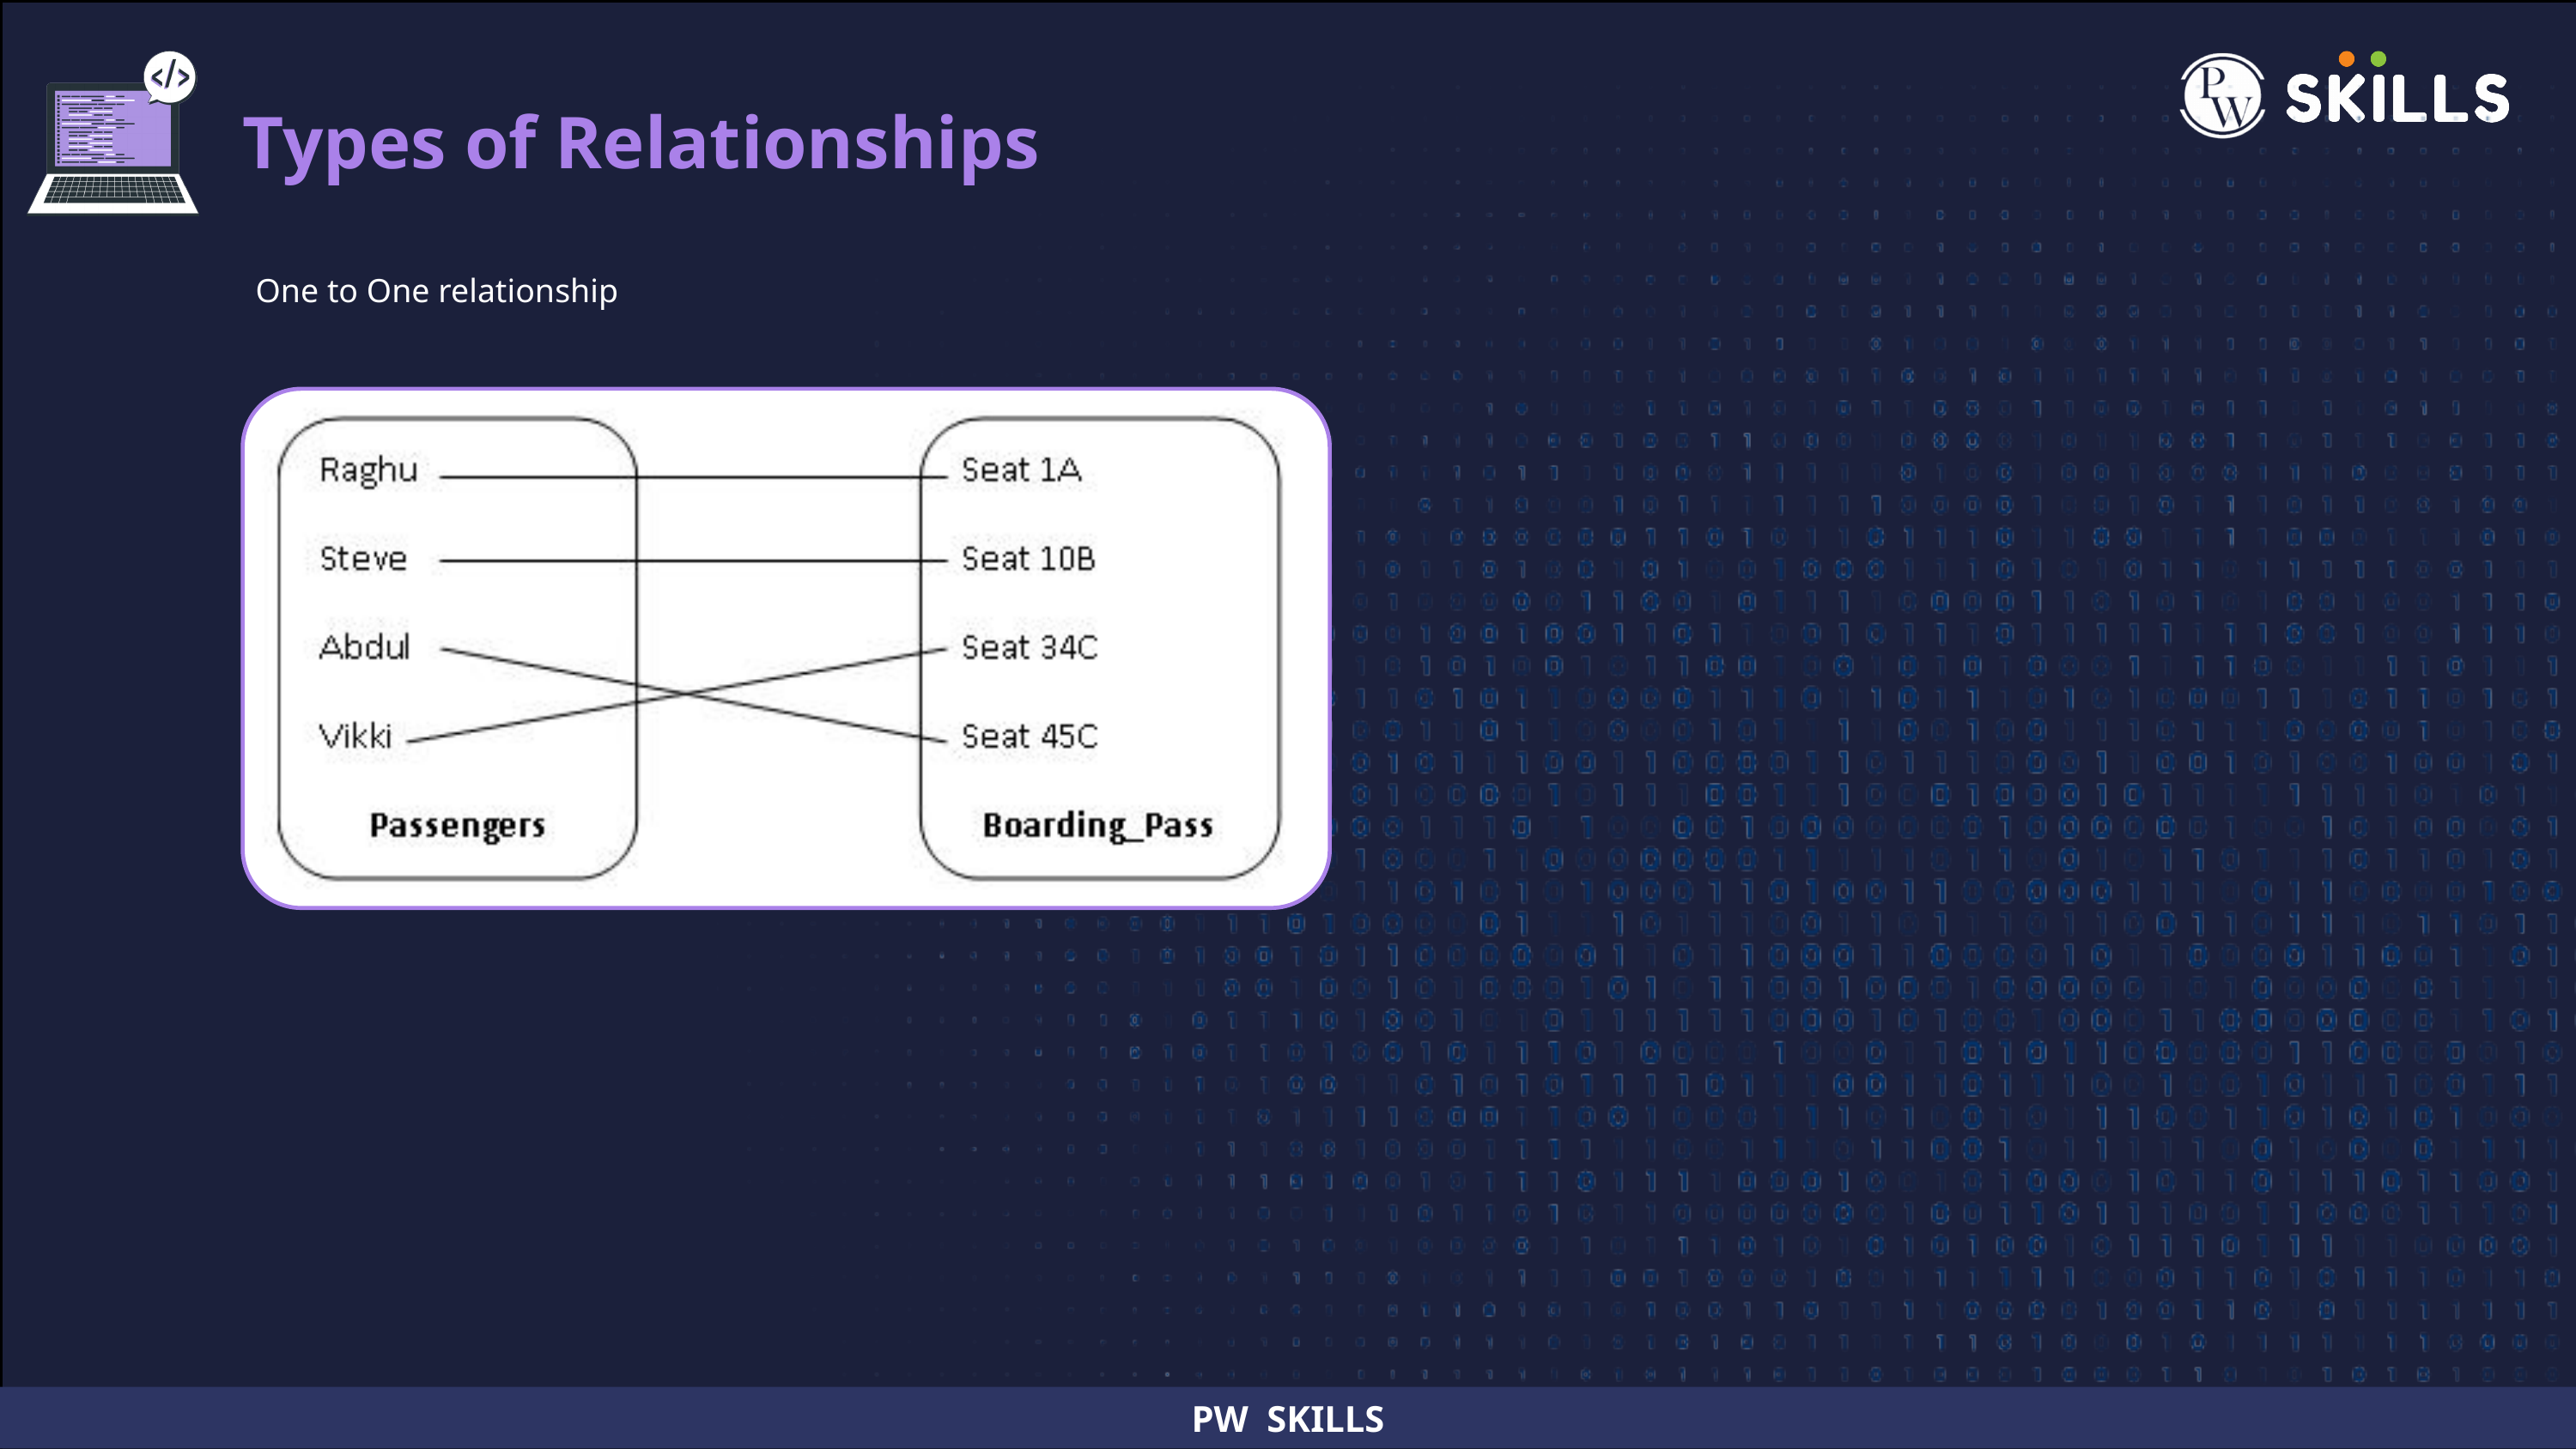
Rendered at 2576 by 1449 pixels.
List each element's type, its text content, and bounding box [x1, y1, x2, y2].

picture [27, 51, 199, 217]
text_box Types of Relationships [242, 97, 2192, 184]
text_box One to One relationship [242, 238, 1767, 322]
picture [242, 0, 2576, 1385]
